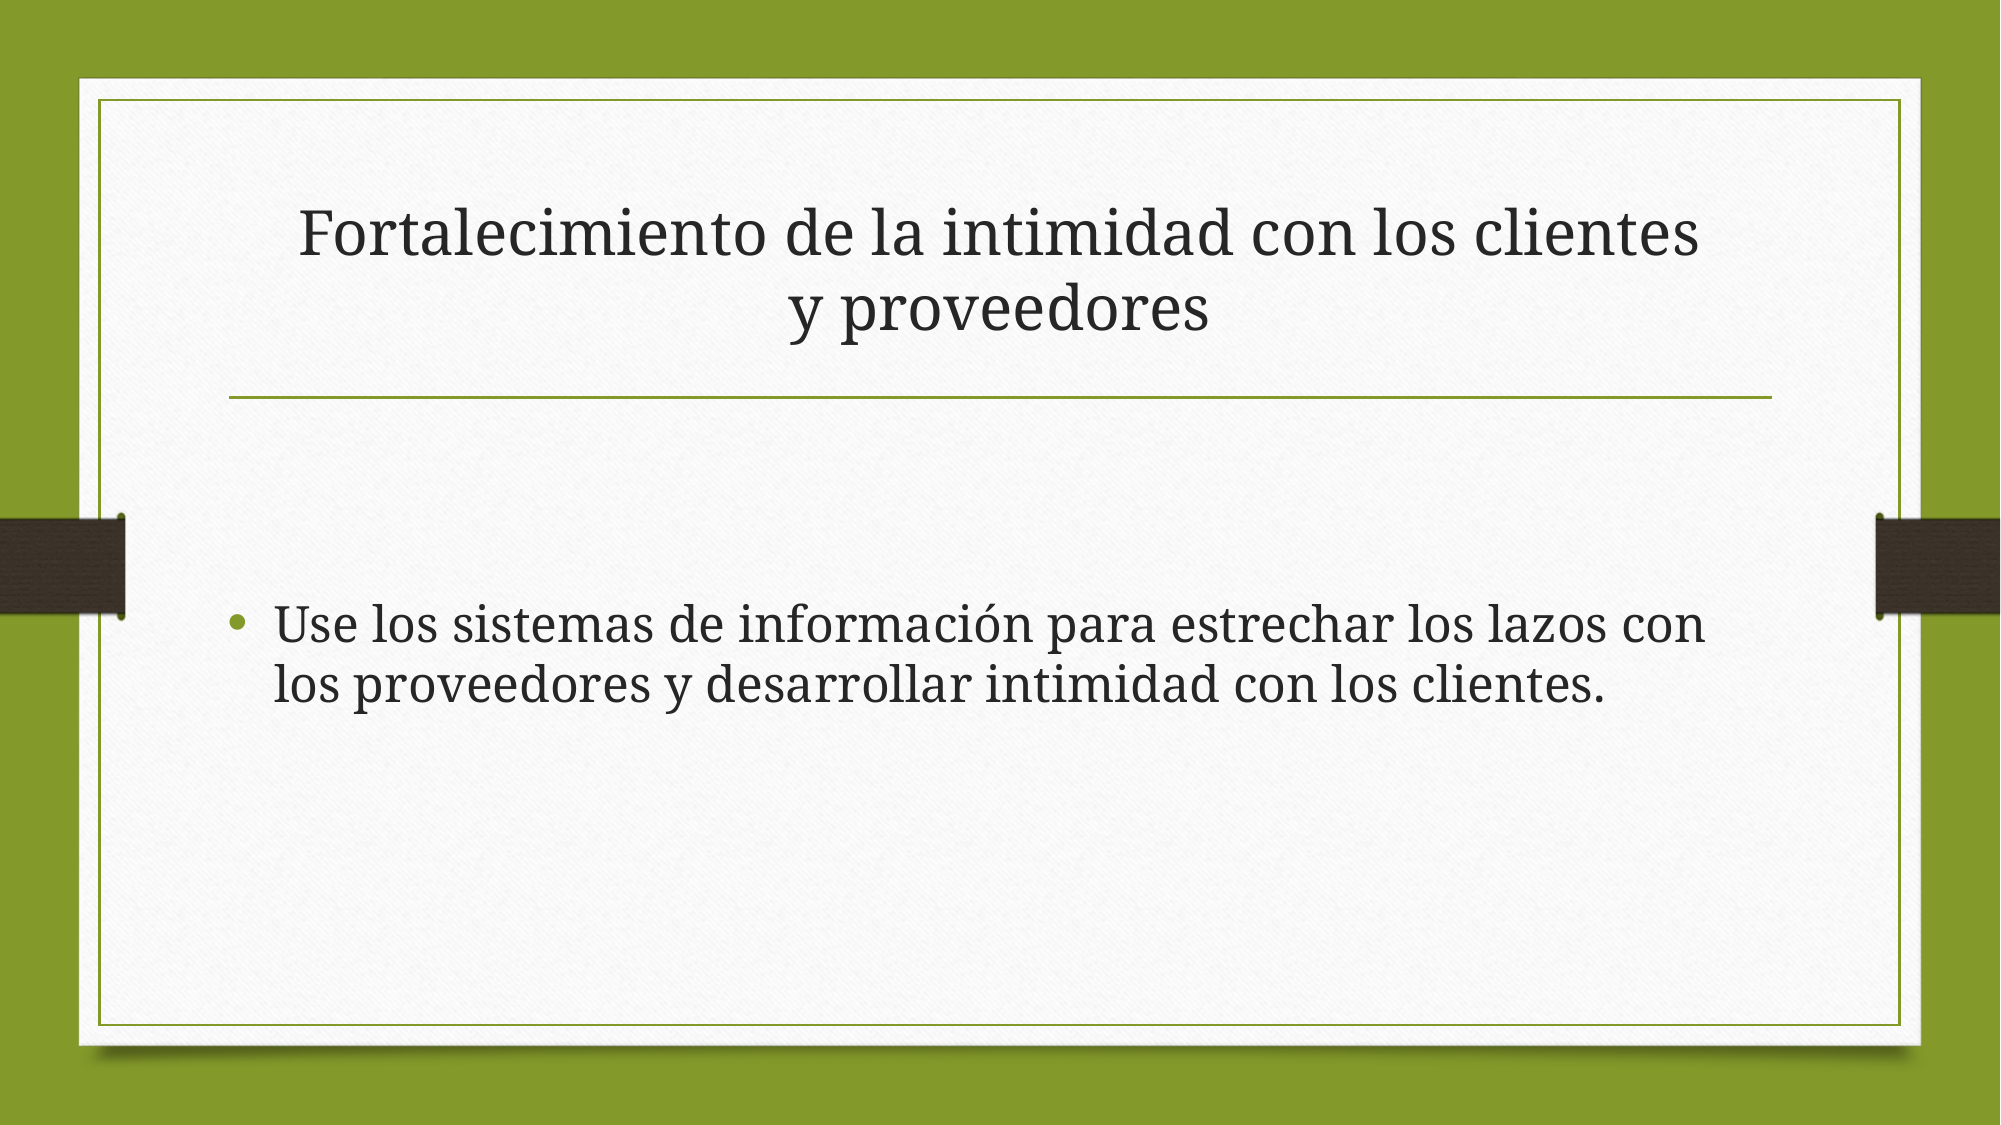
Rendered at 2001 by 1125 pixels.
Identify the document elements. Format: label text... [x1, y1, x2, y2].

title Fortalecimiento de la intimidad con los clientes y proveedores [212, 161, 1788, 375]
list Use los sistemas de información para estrechar los lazos con los proveedores y desarrollar intimidad con los clientes. [212, 419, 1788, 964]
picture [0, 0, 2001, 1125]
